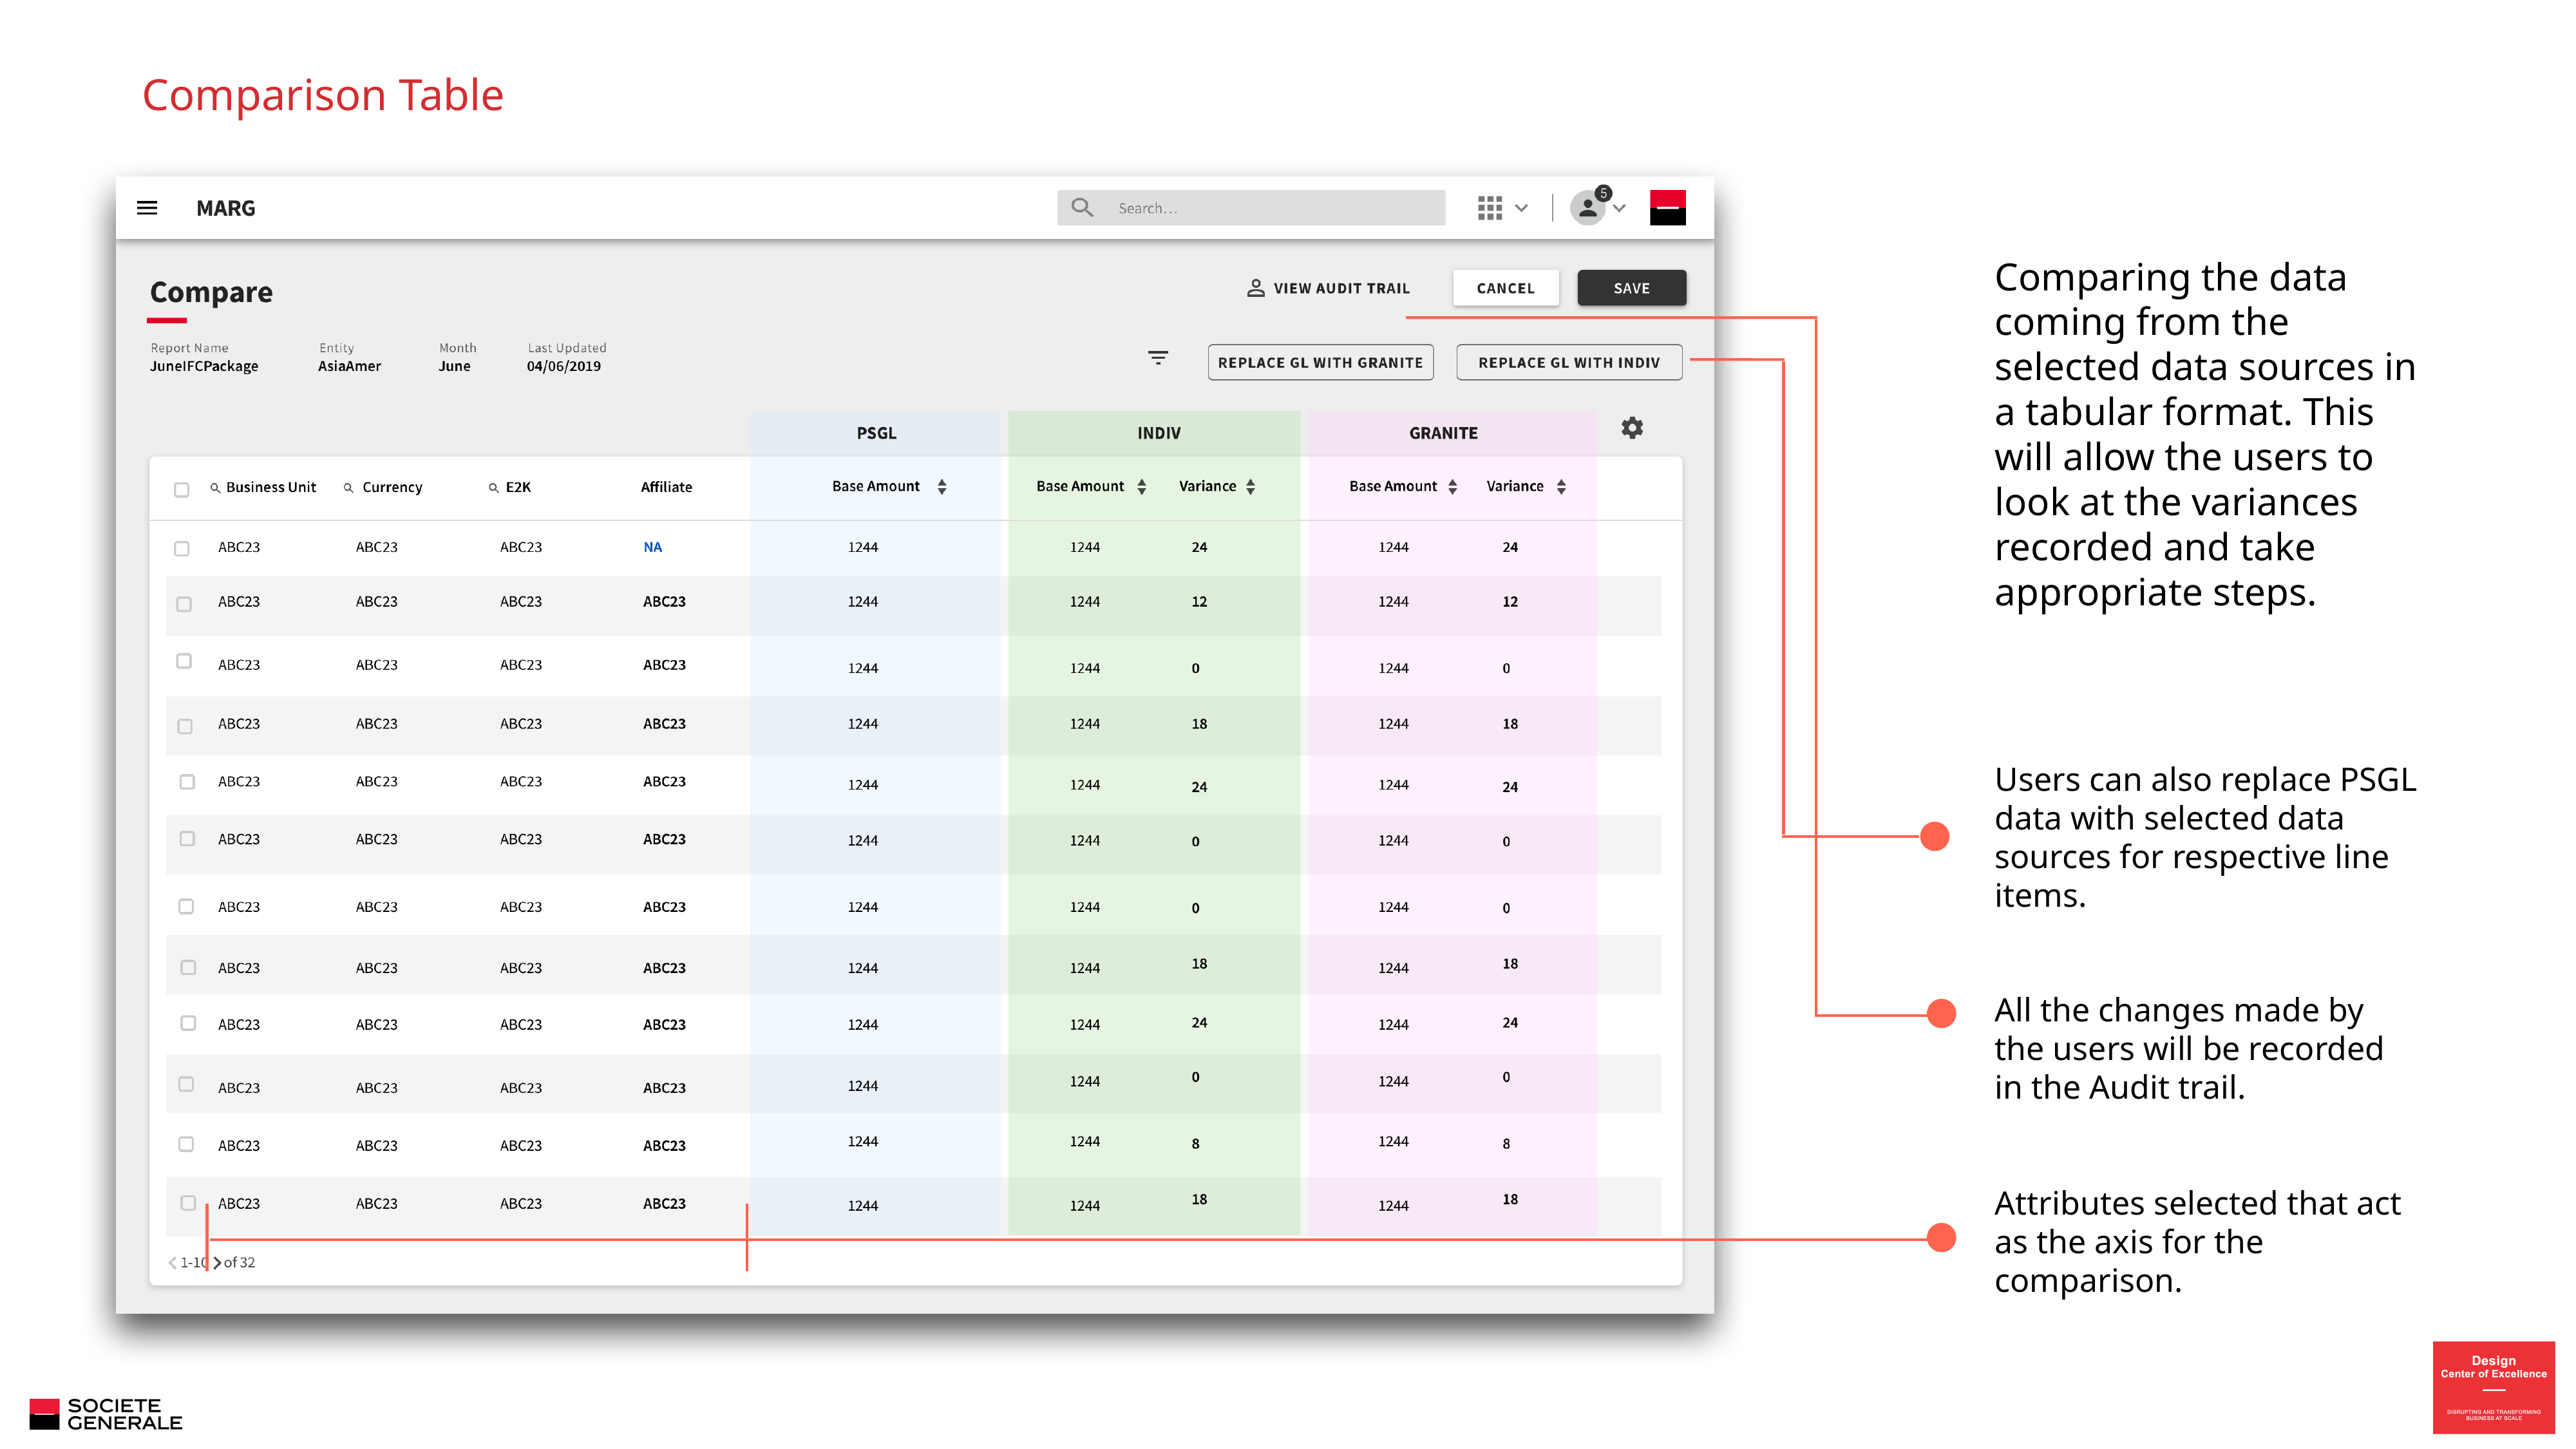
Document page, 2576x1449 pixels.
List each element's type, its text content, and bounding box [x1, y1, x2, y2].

text_box Comparison Table [134, 60, 514, 127]
text_box All the changes made by the users will be recorded in the Audit trail. [1987, 981, 2428, 1113]
text_box [1927, 998, 1956, 1028]
text_box Comparing the data coming from the selected data sources in a tabular format. This will allow the users to look at the variances recorded and take appropriate steps. [1987, 245, 2428, 621]
text_box [1927, 1222, 1956, 1253]
text_box Attributes selected that act as the axis for the comparison. [1987, 1175, 2428, 1306]
picture [30, 1399, 182, 1430]
text_box Users can also replace PSGL data with selected data sources for respective line items. [1987, 752, 2428, 922]
picture [2433, 1341, 2556, 1435]
picture [115, 176, 1714, 1314]
text_box [1920, 822, 1950, 851]
